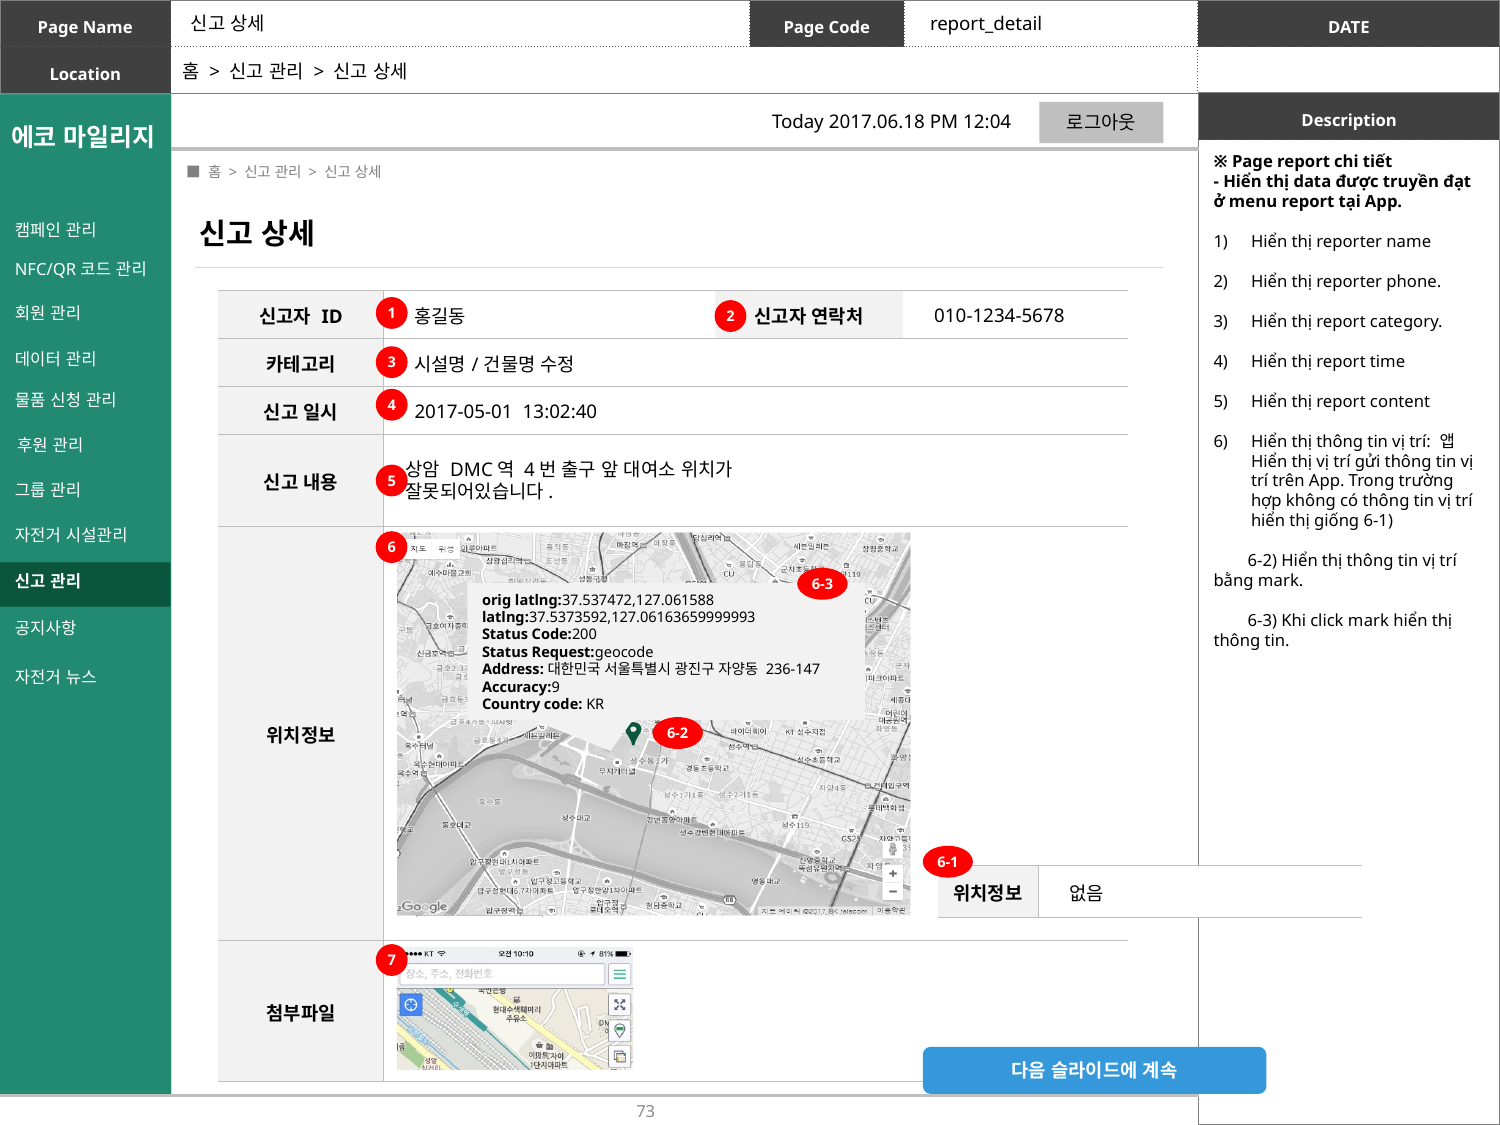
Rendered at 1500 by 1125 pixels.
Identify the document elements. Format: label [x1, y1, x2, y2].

text_box [0, 92, 1500, 1096]
text_box [373, 386, 410, 423]
text_box [373, 942, 405, 979]
table_cell [218, 527, 383, 940]
text_box [757, 102, 1026, 140]
text_box [920, 1044, 1269, 1097]
slide_number [470, 1082, 821, 1125]
text_box [920, 843, 975, 880]
text_box [373, 294, 410, 331]
table_header [384, 291, 1128, 338]
text_box [176, 4, 281, 42]
table_cell [218, 435, 383, 526]
table_header [1039, 866, 1362, 917]
text_box [373, 344, 410, 381]
table_cell [218, 339, 383, 386]
table_header [218, 291, 383, 338]
text_box [712, 298, 749, 335]
table_cell [384, 941, 1128, 1081]
text_box [167, 52, 423, 90]
picture [396, 947, 634, 1071]
table_cell [384, 339, 1128, 386]
text_box [373, 529, 913, 918]
table_cell [218, 387, 383, 434]
text_box [915, 4, 1057, 42]
table_cell [384, 435, 1128, 526]
text_box [373, 450, 753, 510]
text_box [1037, 100, 1165, 145]
table_header [938, 866, 1038, 917]
table_cell [218, 941, 383, 1081]
text_box [184, 207, 331, 258]
table_cell [384, 387, 1128, 434]
table_cell [384, 527, 1128, 940]
